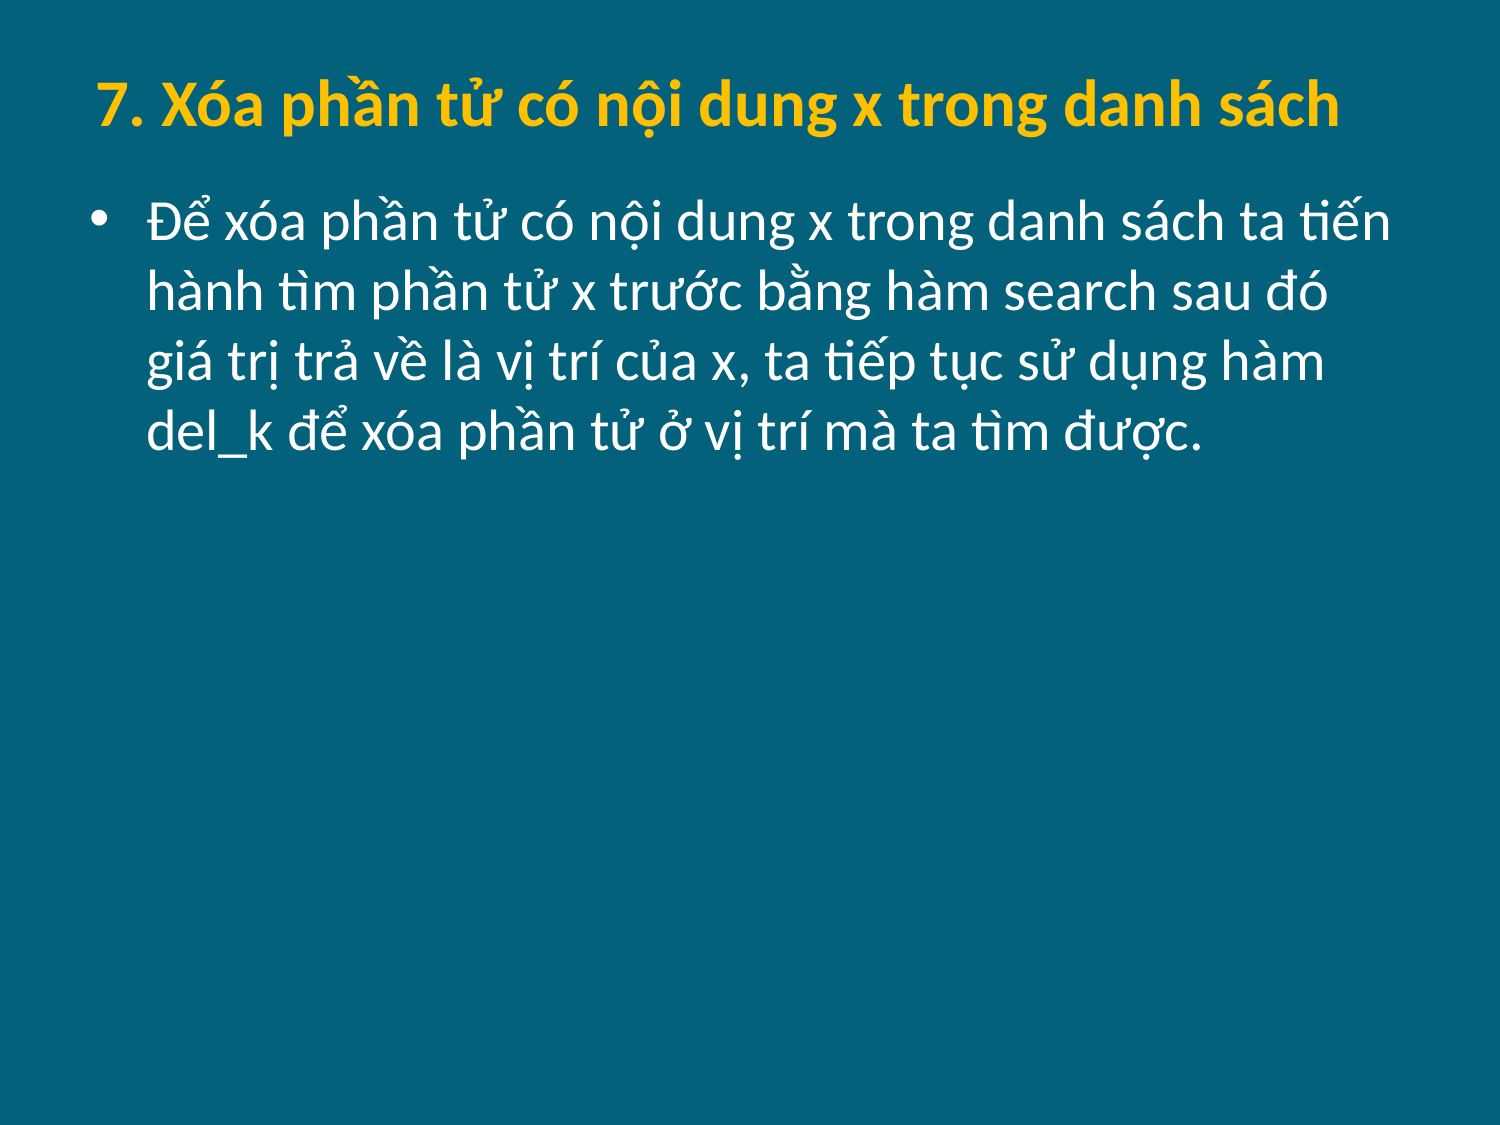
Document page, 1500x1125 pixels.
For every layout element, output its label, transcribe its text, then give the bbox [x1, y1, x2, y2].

list Để xóa phần tử có nội dung x trong danh sách ta tiến hành tìm phần tử x trước bằng hàm search sau đó giá trị trả về là vị trí của x, ta tiếp tục sử dụng hàm del_k để xóa phần tử ở vị trí mà ta tìm được. [75, 174, 1425, 1005]
title 7. Xóa phần tử có nội dung x trong danh sách [62, 0, 1413, 188]
